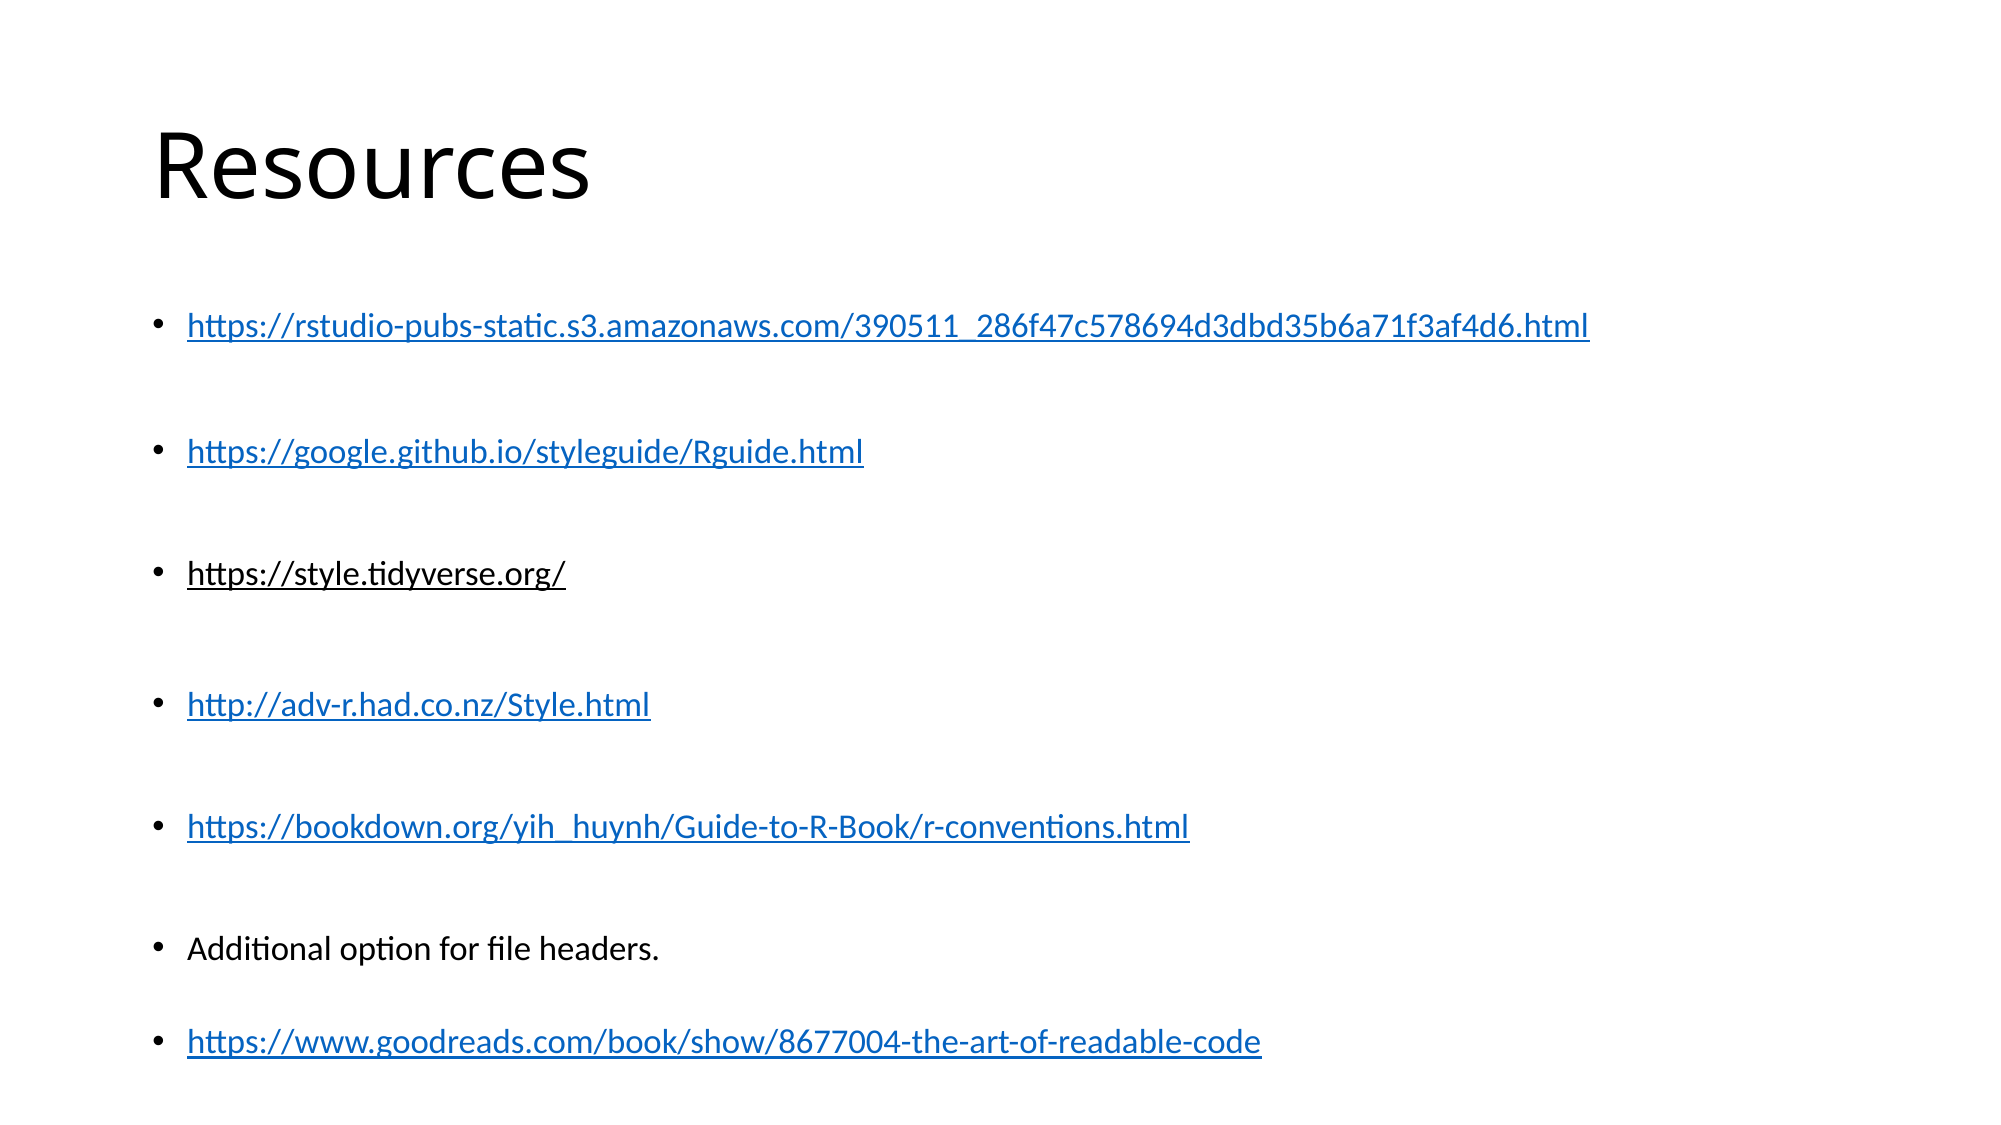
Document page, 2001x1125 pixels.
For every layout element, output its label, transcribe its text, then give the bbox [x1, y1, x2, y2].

list https://rstudio-pubs-static.s3.amazonaws.com/390511_286f47c578694d3dbd35b6a71f3af4d6.html https://google.github.io/styleguide/Rguide.html https://style.tidyverse.org/ http://adv-r.had.co.nz/Style.html https://bookdown.org/yih_huynh/Guide-to-R-Book/r-conventions.html Additional option for file headers. https://www.goodreads.com/book/show/8677004-the-art-of-readable-code [137, 299, 1863, 1081]
title Resources [137, 59, 1863, 278]
